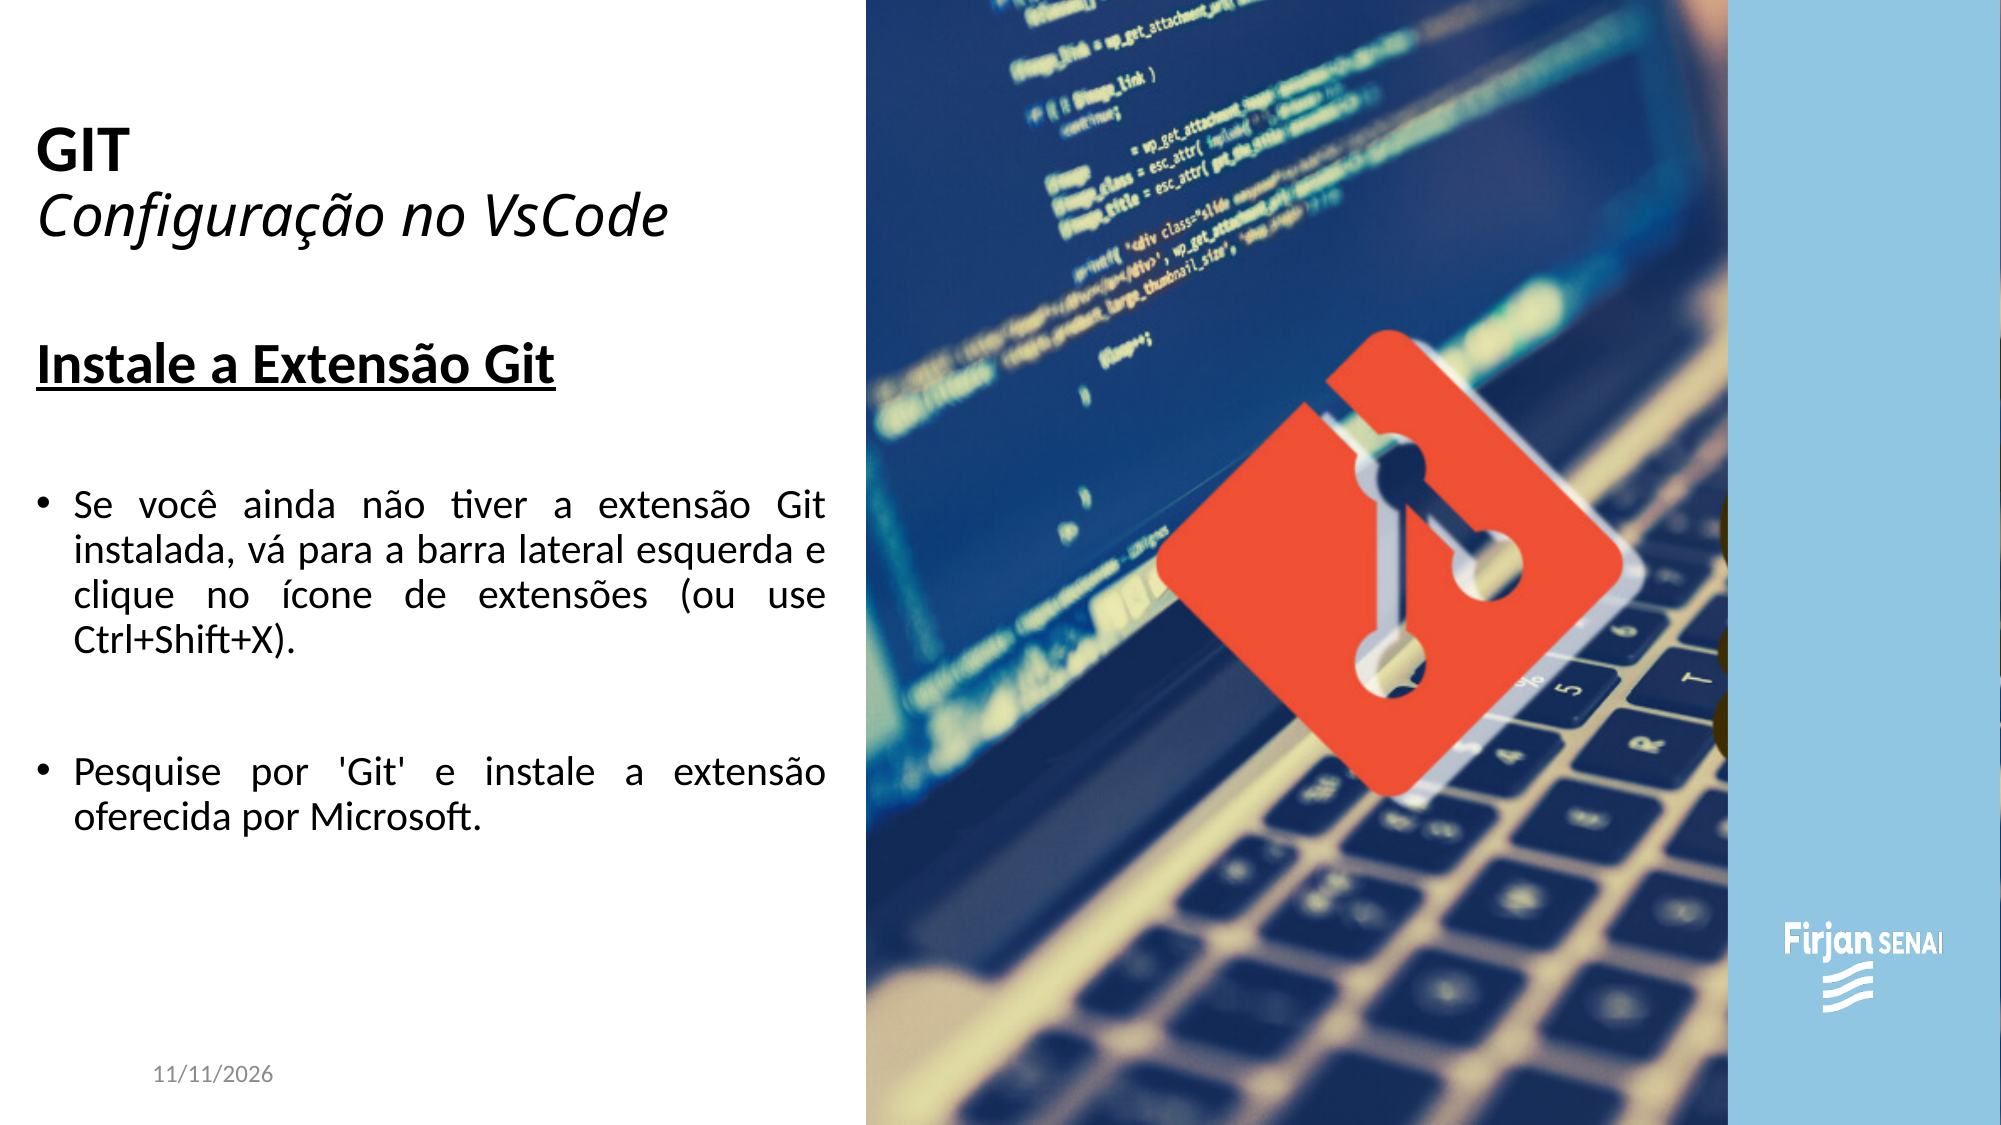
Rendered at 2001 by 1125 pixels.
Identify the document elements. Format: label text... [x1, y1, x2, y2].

picture [865, 0, 2001, 1125]
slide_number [137, 1042, 588, 1103]
text_box Instale a Extensão Git Se você ainda não tiver a extensão Git instalada, vá para a barra lateral esquerda e clique no ícone de extensões (ou use Ctrl+Shift+X). Pesquise por 'Git' e instale a extensão oferecida por Microsoft. [21, 326, 842, 1062]
text_box GIT Configuração no VsCode [21, 37, 865, 326]
